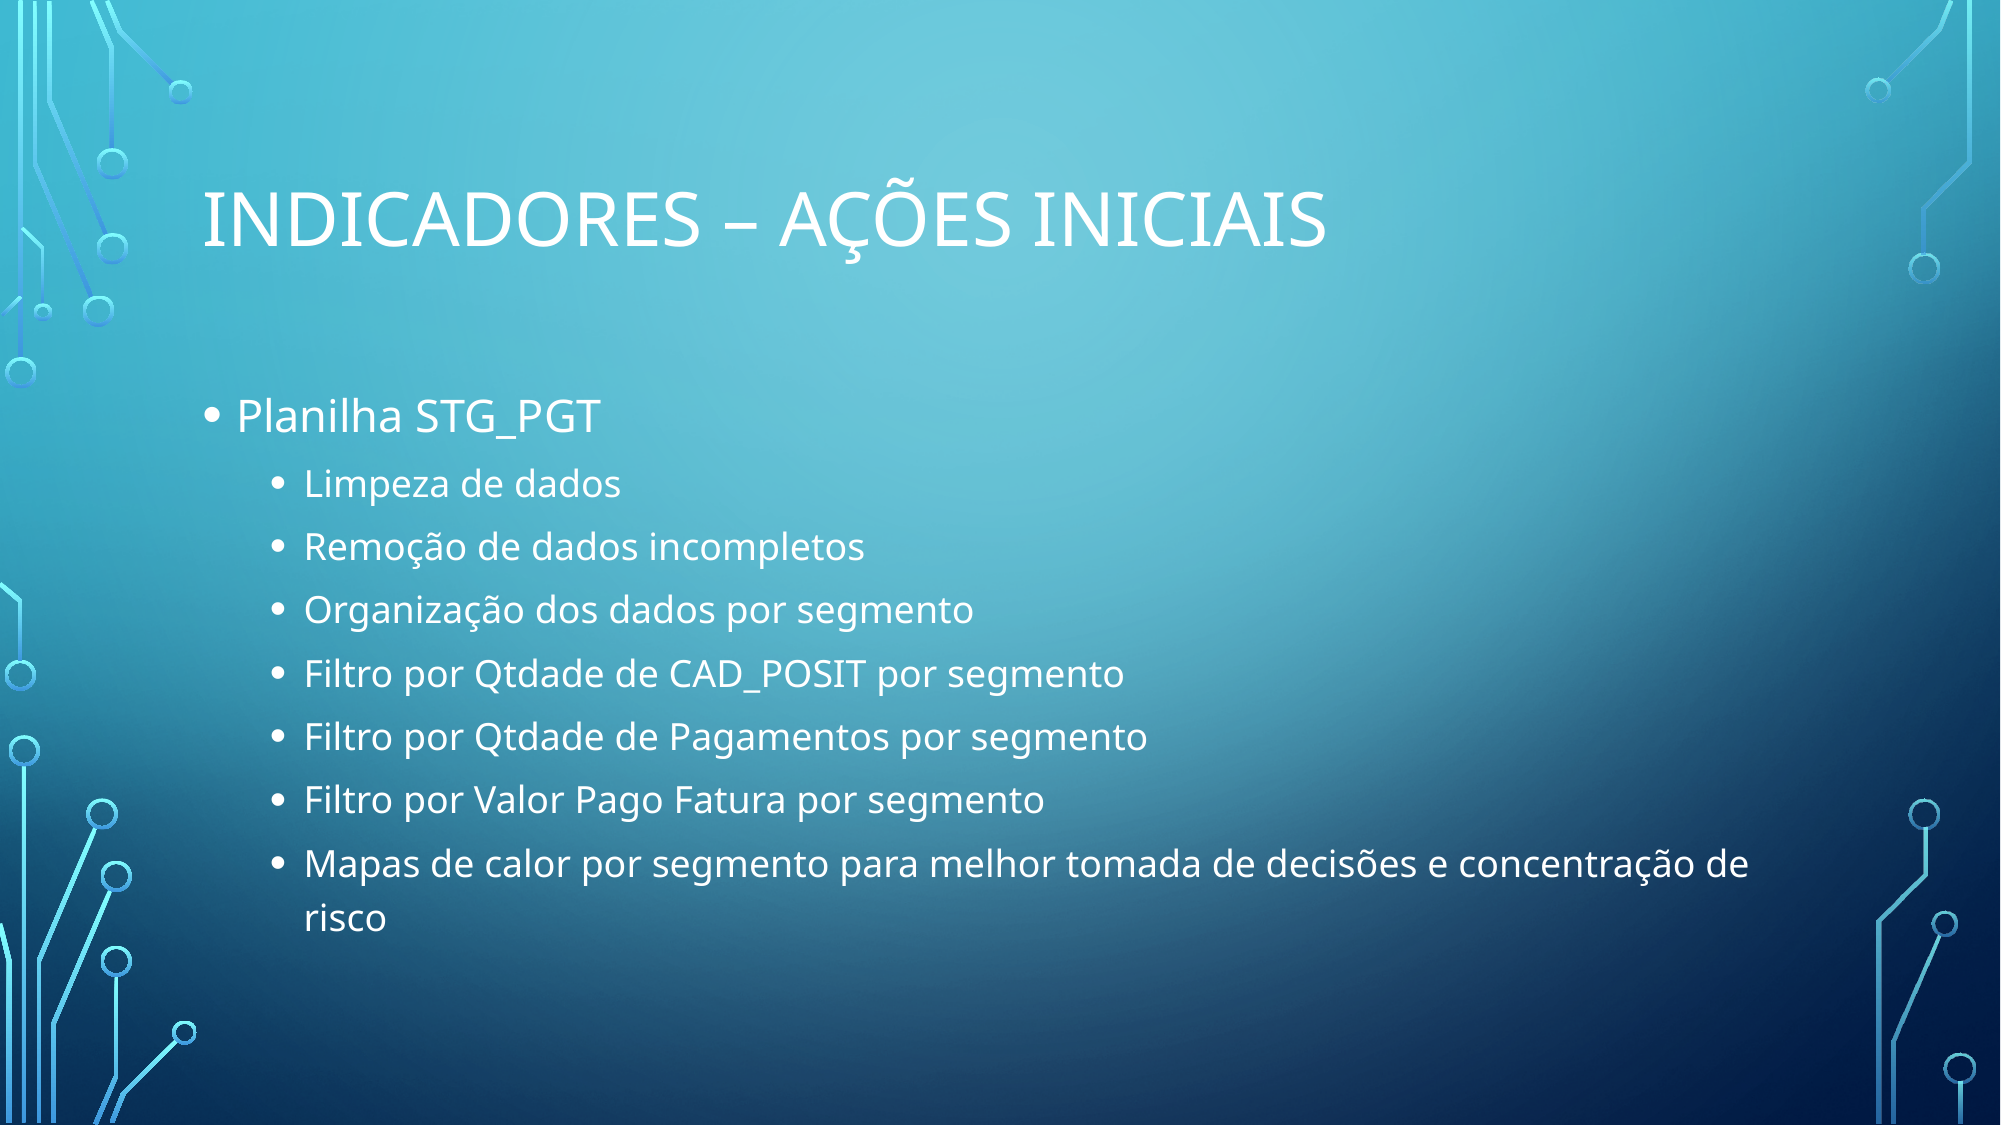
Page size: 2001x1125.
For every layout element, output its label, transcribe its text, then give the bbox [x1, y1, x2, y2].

list Planilha STG_PGT Limpeza de dados Remoção de dados incompletos Organização dos dados por segmento Filtro por Qtdade de CAD_POSIT por segmento Filtro por Qtdade de Pagamentos por segmento Filtro por Valor Pago Fatura por segmento Mapas de calor por segmento para melhor tomada de decisões e concentração de risco [187, 369, 1813, 950]
title INDICADORES – AÇÕES INICIAIS [187, 101, 1813, 344]
